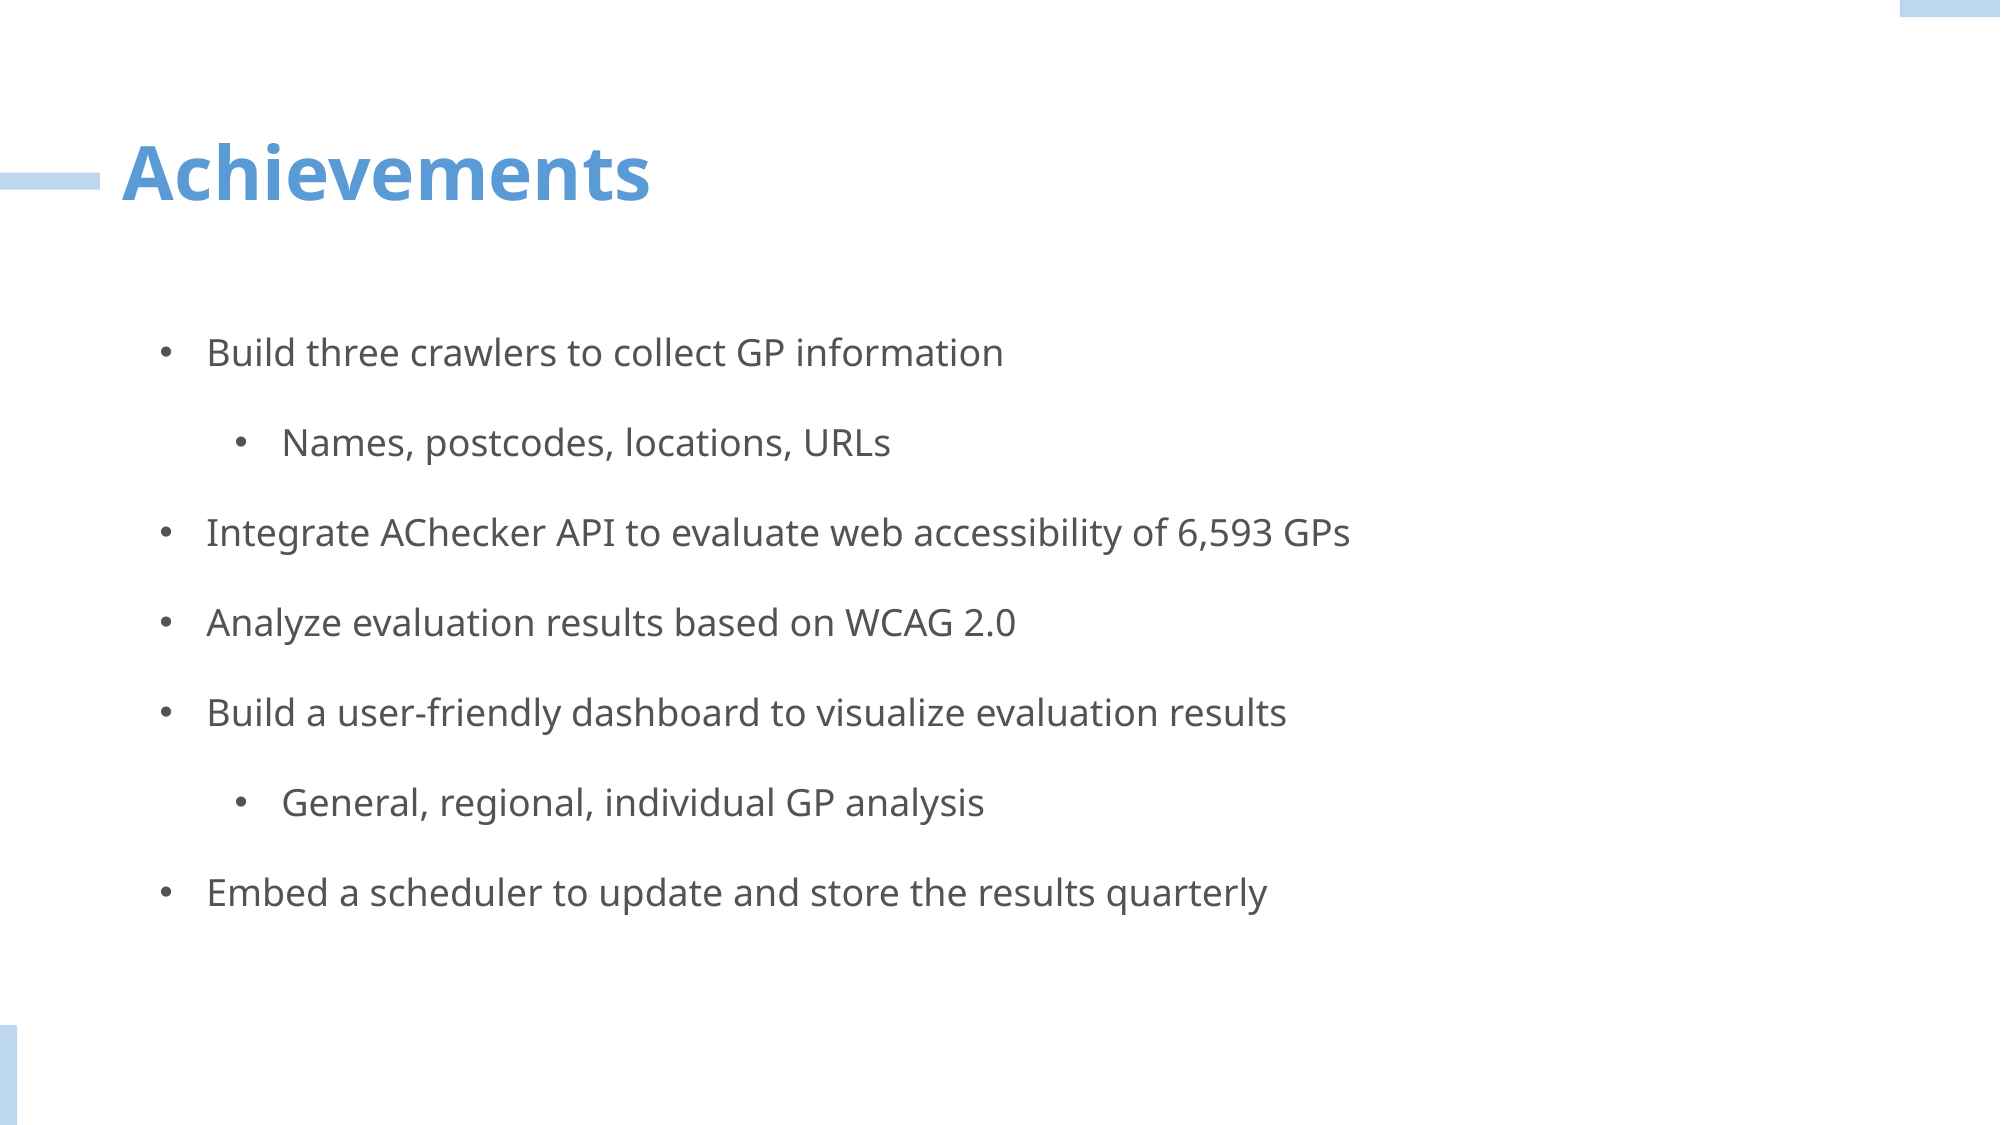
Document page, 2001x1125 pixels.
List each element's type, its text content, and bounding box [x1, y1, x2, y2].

text_box Build three crawlers to collect GP information Names, postcodes, locations, URLs Integrate AChecker API to evaluate web accessibility of 6,593 GPs Analyze evaluation results based on WCAG 2.0 Build a user-friendly dashboard to visualize evaluation results General, regional, individual GP analysis Embed a scheduler to update and store the results quarterly [144, 276, 1856, 922]
text_box Achievements [108, 127, 924, 224]
